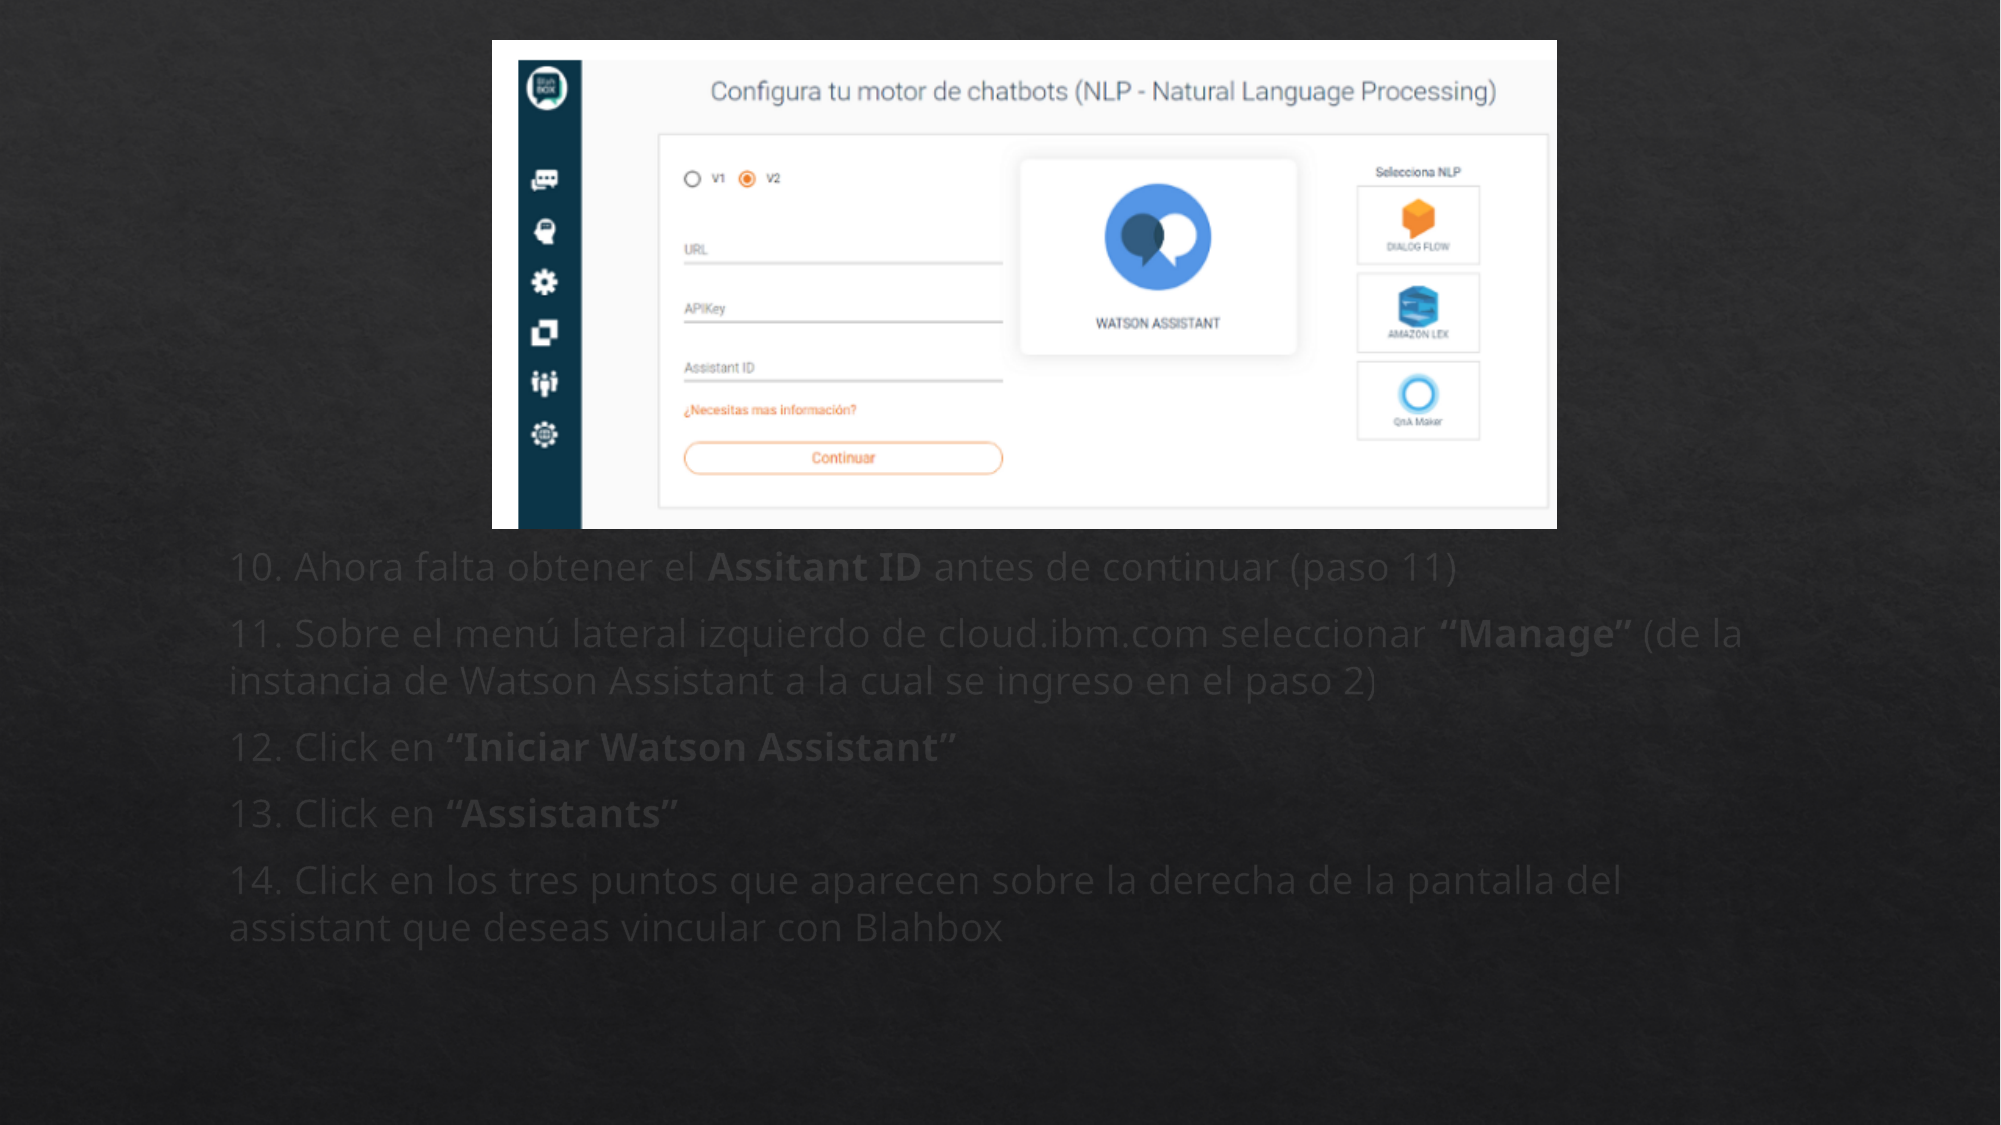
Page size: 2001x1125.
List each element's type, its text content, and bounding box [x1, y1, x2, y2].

list 10. Ahora falta obtener el Assitant ID antes de continuar (paso 11) 11. Sobre el menú lateral izquierdo de cloud.ibm.com seleccionar “Manage” (de la instancia de Watson Assistant a la cual se ingreso en el paso 2) 12. Click en “Iniciar Watson Assistant” 13. Click en “Assistants” 14. Click en los tres puntos que aparecen sobre la derecha de la pantalla del assistant que deseas vincular con Blahbox [213, 534, 1787, 962]
picture [491, 40, 1557, 529]
